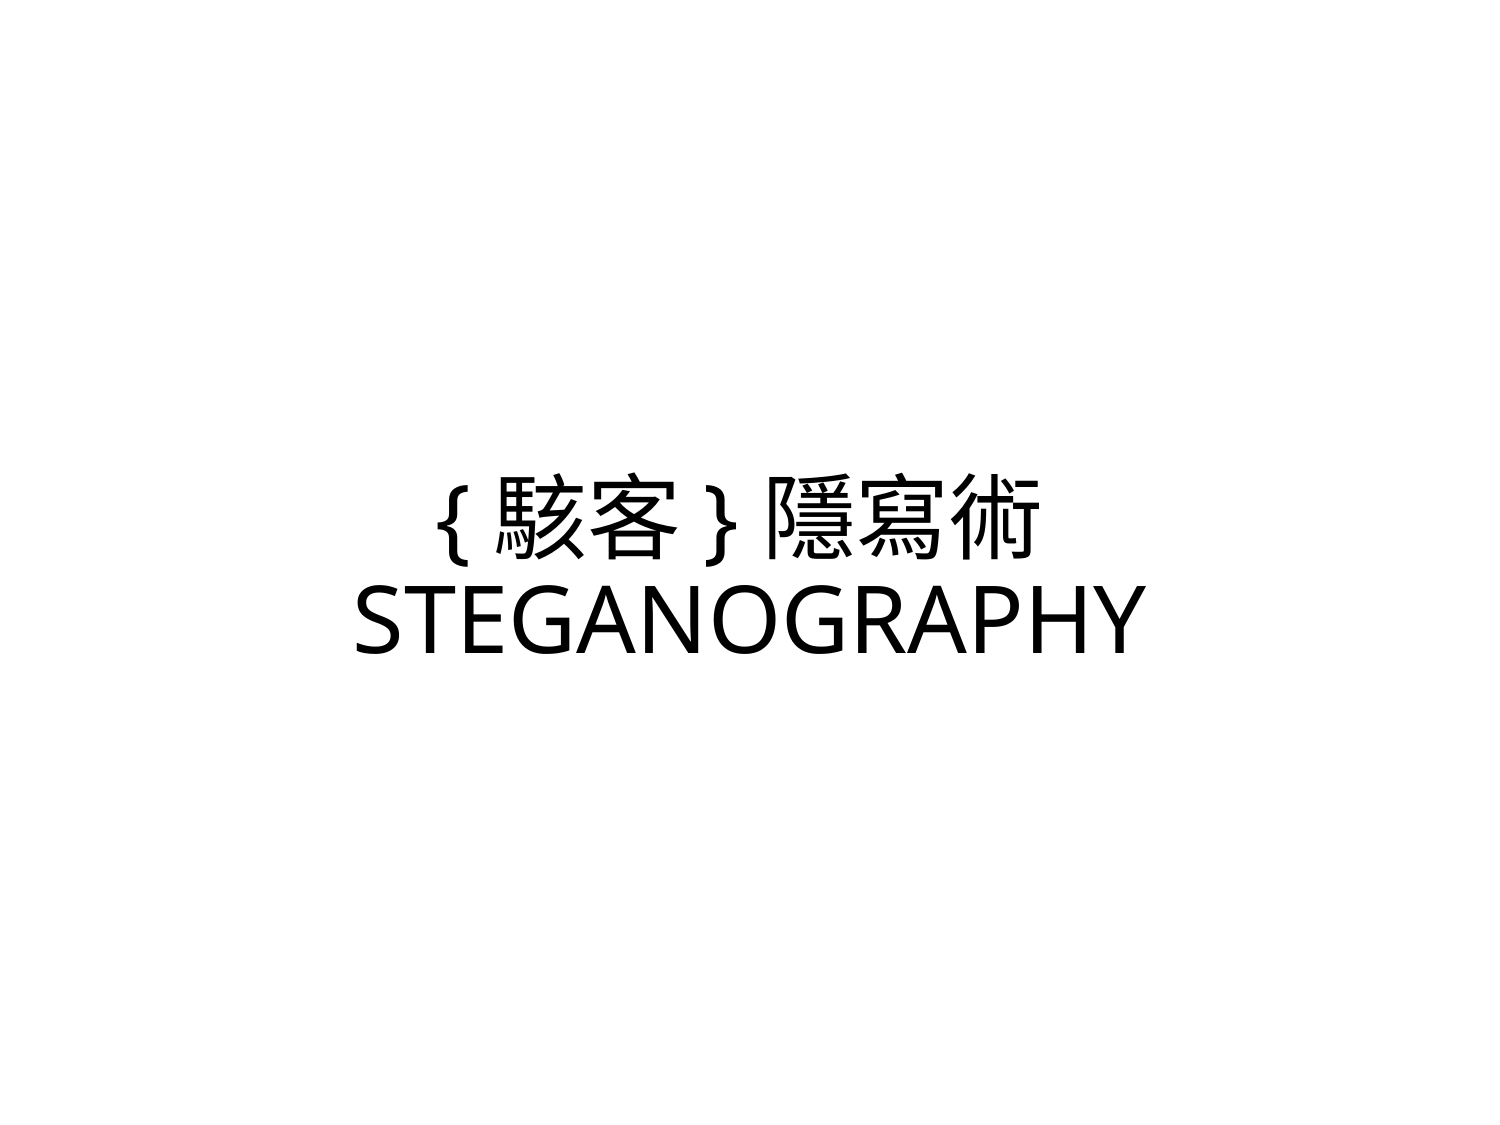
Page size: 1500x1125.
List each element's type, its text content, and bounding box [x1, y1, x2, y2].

title {駭客}隱寫術 STEGANOGRAPHY [112, 443, 1388, 682]
